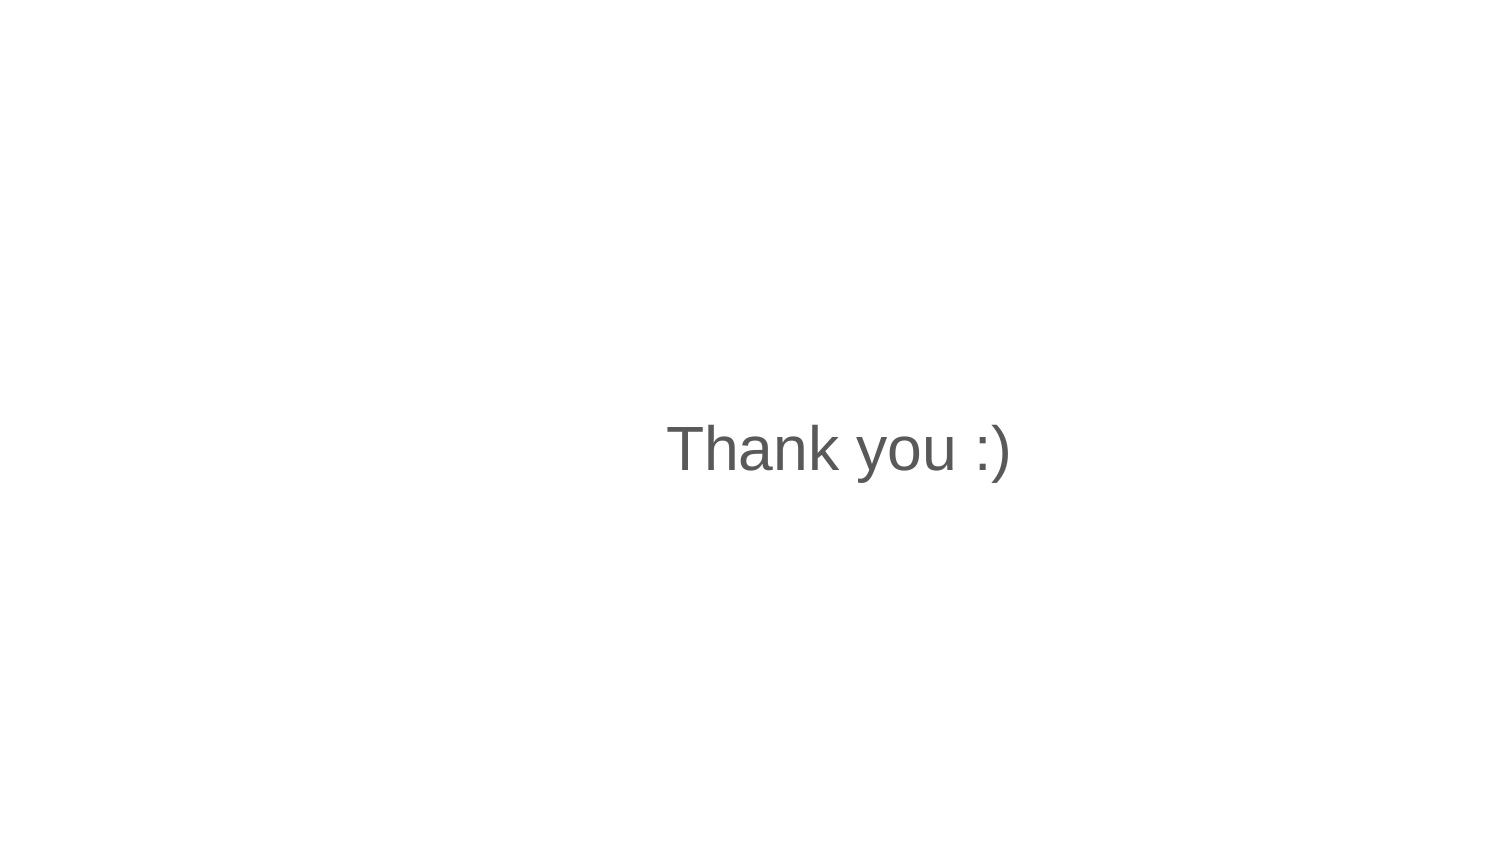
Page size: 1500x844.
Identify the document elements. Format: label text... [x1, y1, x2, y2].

list Thank you :) [51, 189, 1449, 750]
